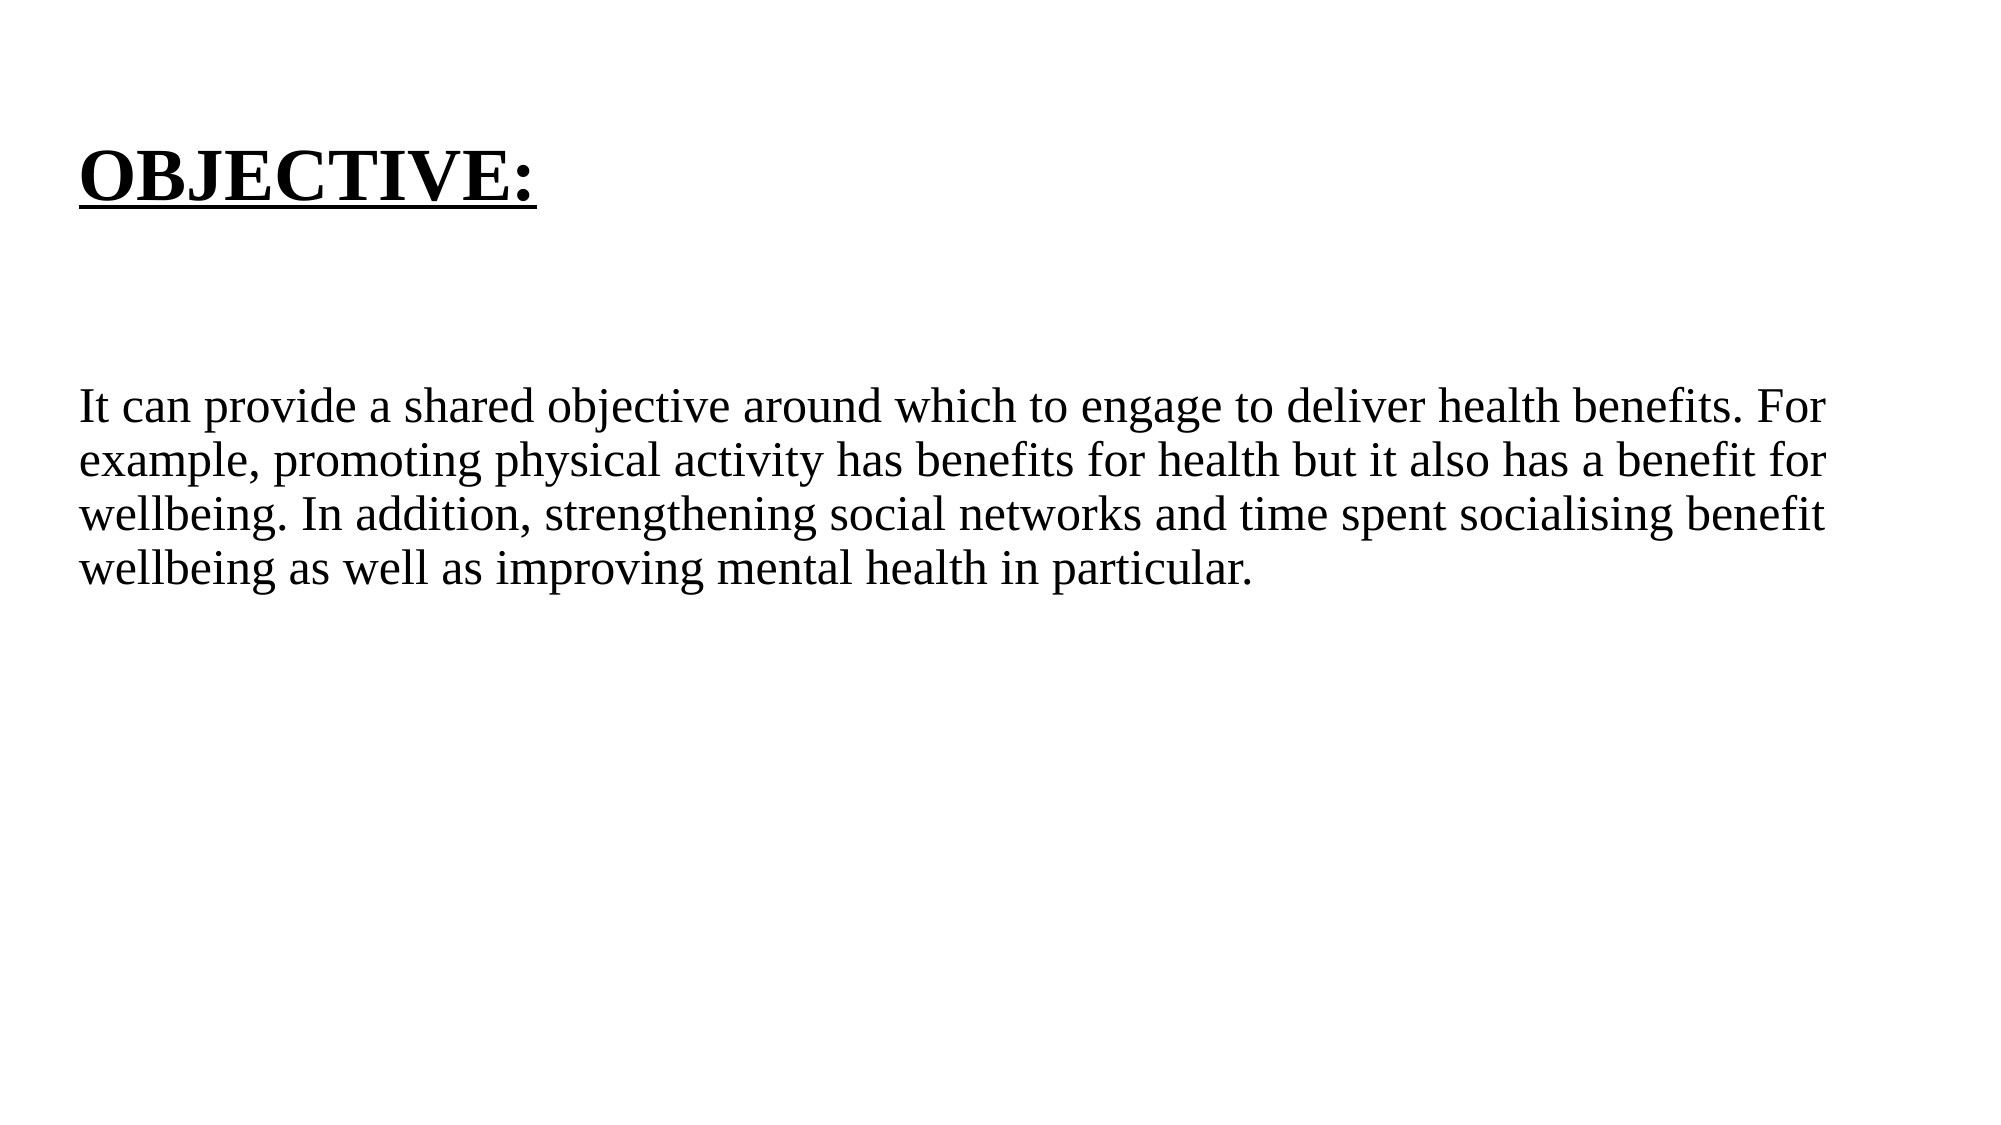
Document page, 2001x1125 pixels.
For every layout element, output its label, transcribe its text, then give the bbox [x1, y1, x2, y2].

title OBJECTIVE: It can provide a shared objective around which to engage to deliver health benefits. For example, promoting physical activity has benefits for health but it also has a benefit for wellbeing. In addition, strengthening social networks and time spent socialising benefit wellbeing as well as improving mental health in particular. [63, 57, 1949, 603]
